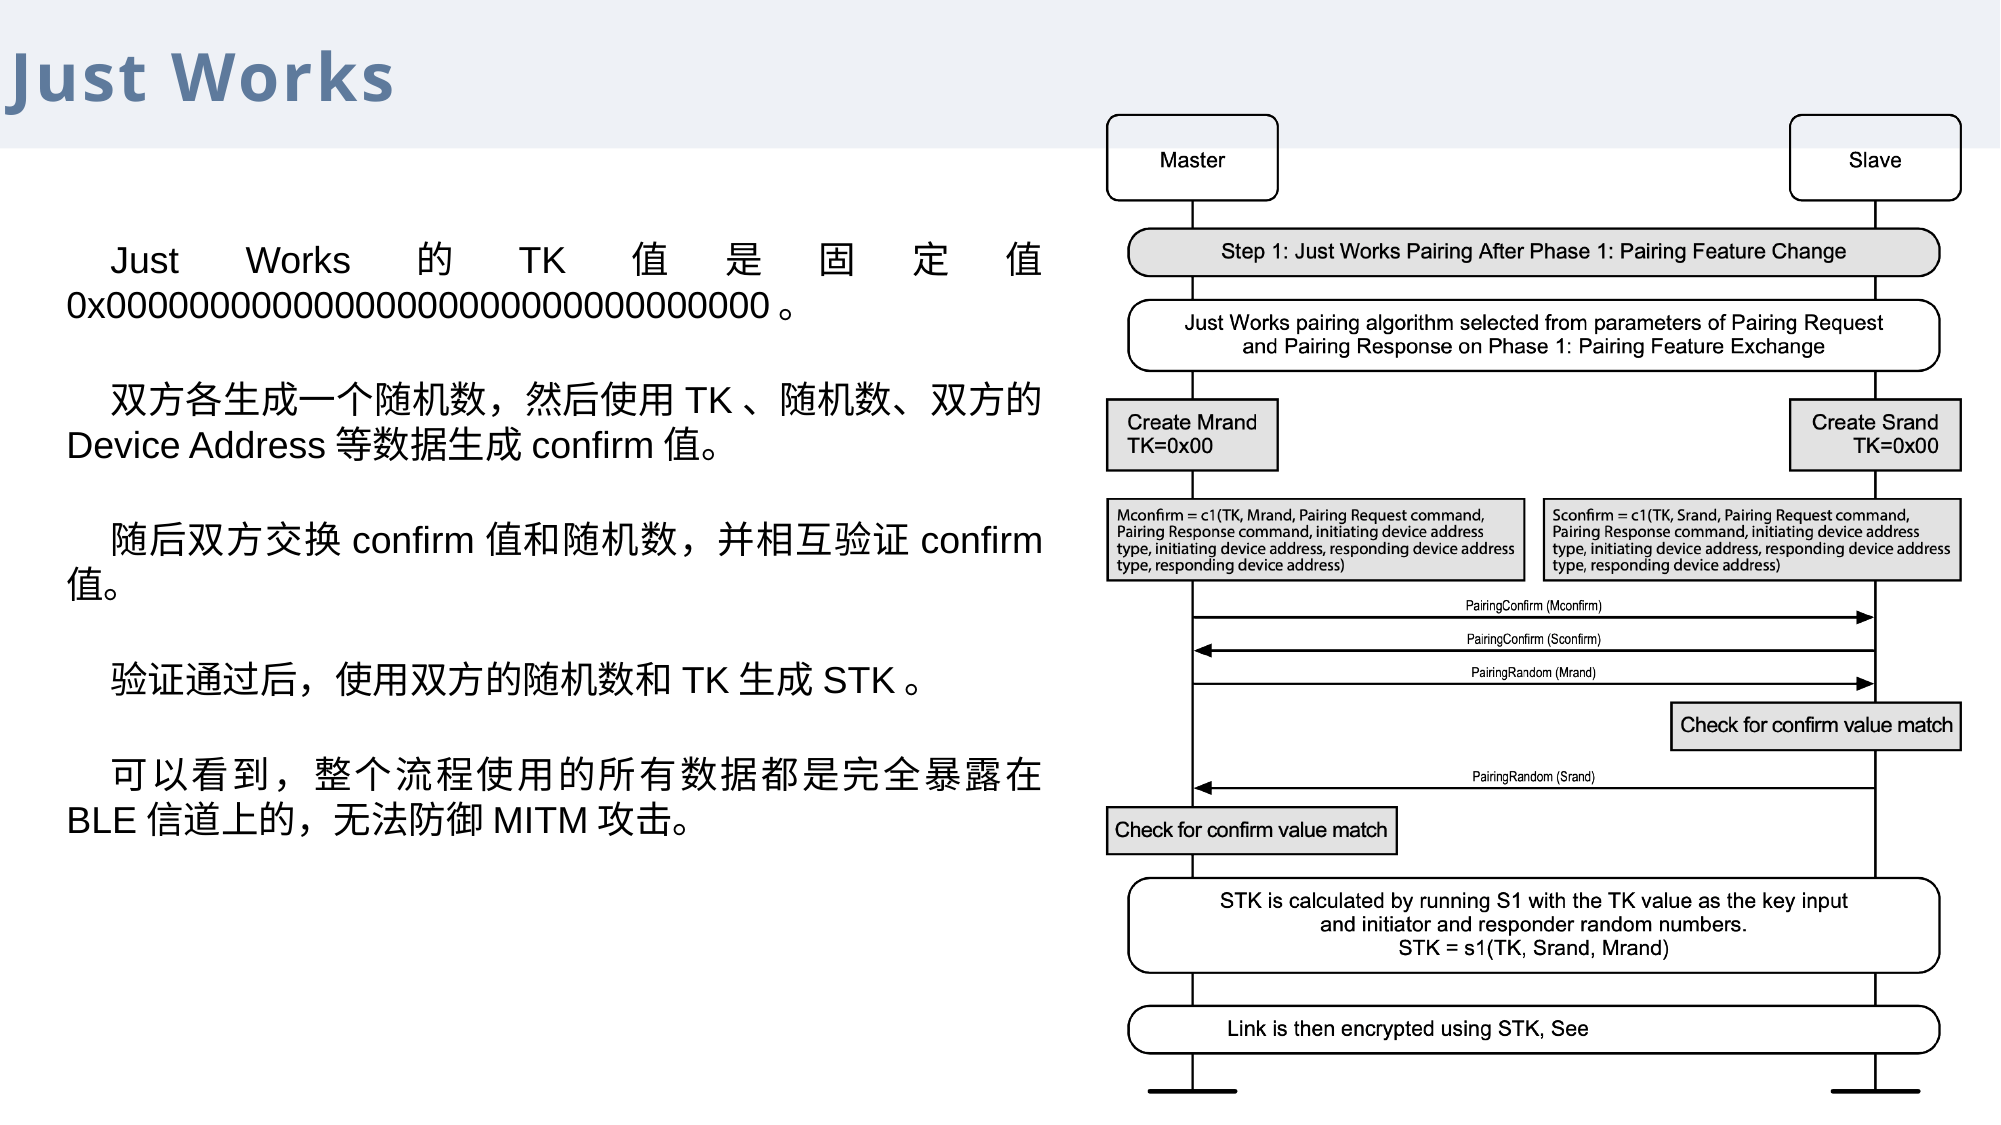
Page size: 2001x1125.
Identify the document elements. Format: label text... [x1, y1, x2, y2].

picture [1090, 110, 1977, 1101]
text_box Just Works的TK值是固定值0x00000000000000000000000000000000。 双方各生成一个随机数，然后使用TK、随机数、双方的Device Address等数据生成confirm值。 随后双方交换confirm值和随机数，并相互验证confirm值。 验证通过后，使用双方的随机数和TK生成STK。 可以看到，整个流程使用的所有数据都是完全暴露在BLE信道上的，无法防御MITM攻击。 [51, 228, 1067, 849]
text_box [0, 0, 2000, 149]
text_box Just Works [0, 24, 1850, 125]
